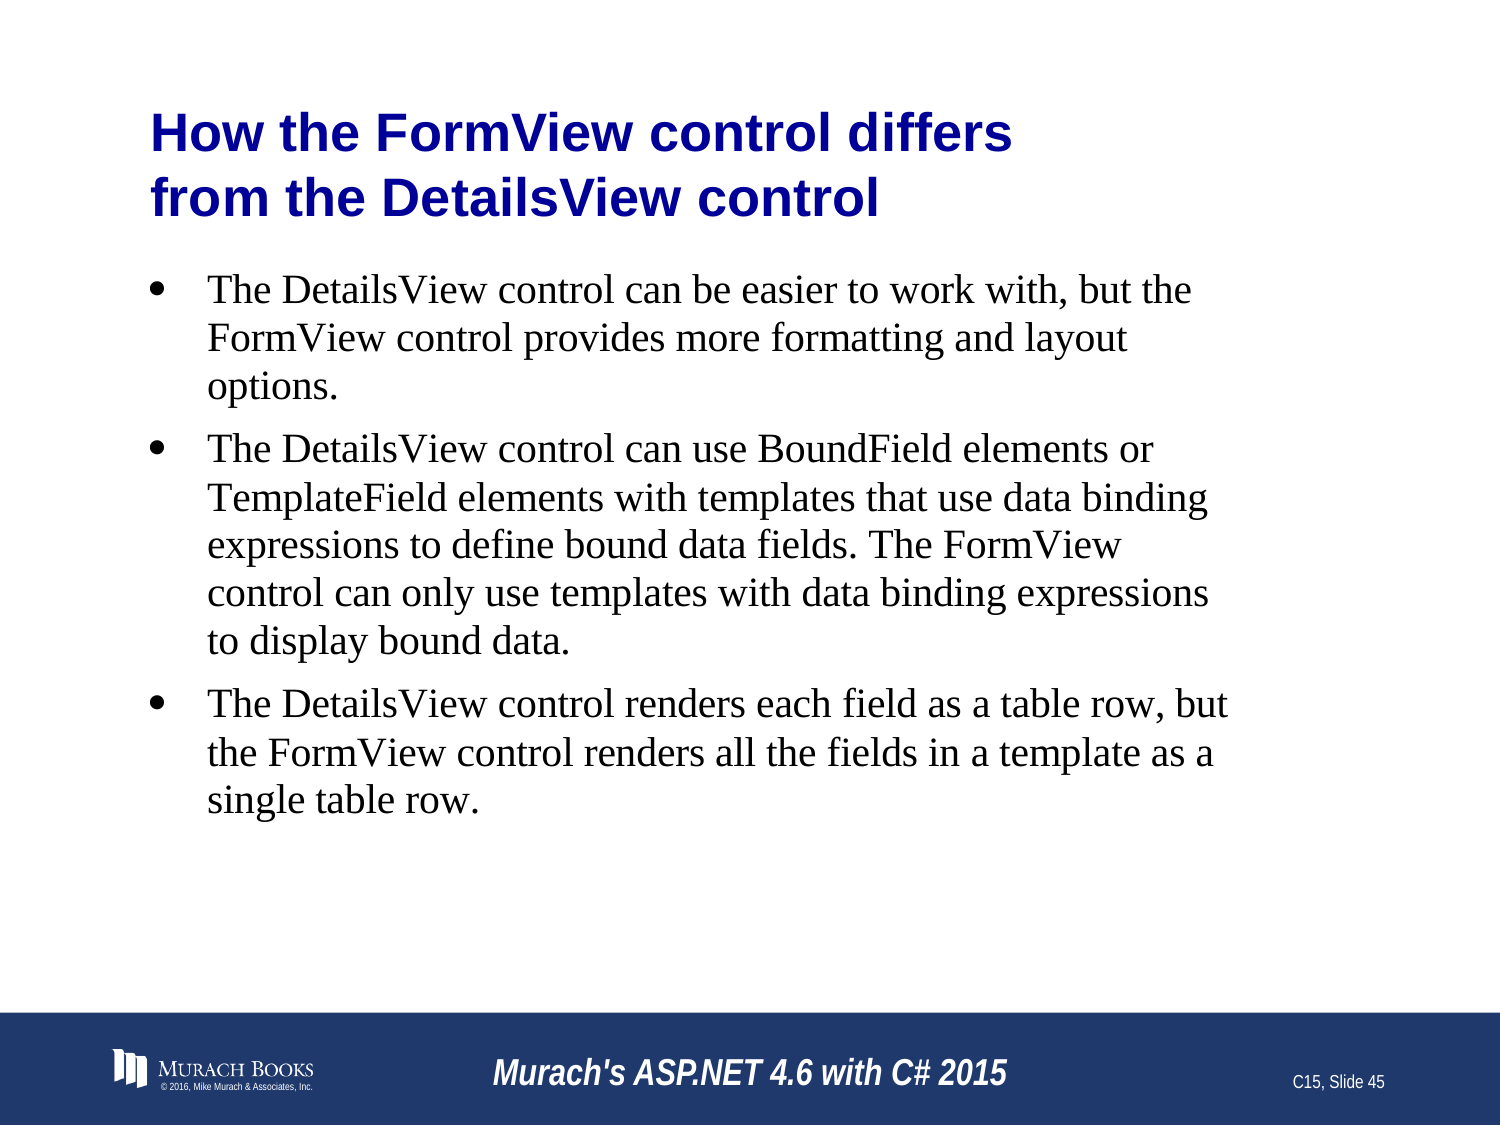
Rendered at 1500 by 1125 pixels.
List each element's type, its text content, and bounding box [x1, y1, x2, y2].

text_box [149, 262, 1277, 838]
title How the FormView control differs from the DetailsView control [150, 96, 1350, 228]
slide_number C15, Slide 45 [1087, 1025, 1400, 1100]
footer © 2016, Mike Murach & Associates, Inc. [12, 1025, 463, 1100]
slide_number Murach's ASP.NET 4.6 with C# 2015 [463, 1025, 1050, 1100]
